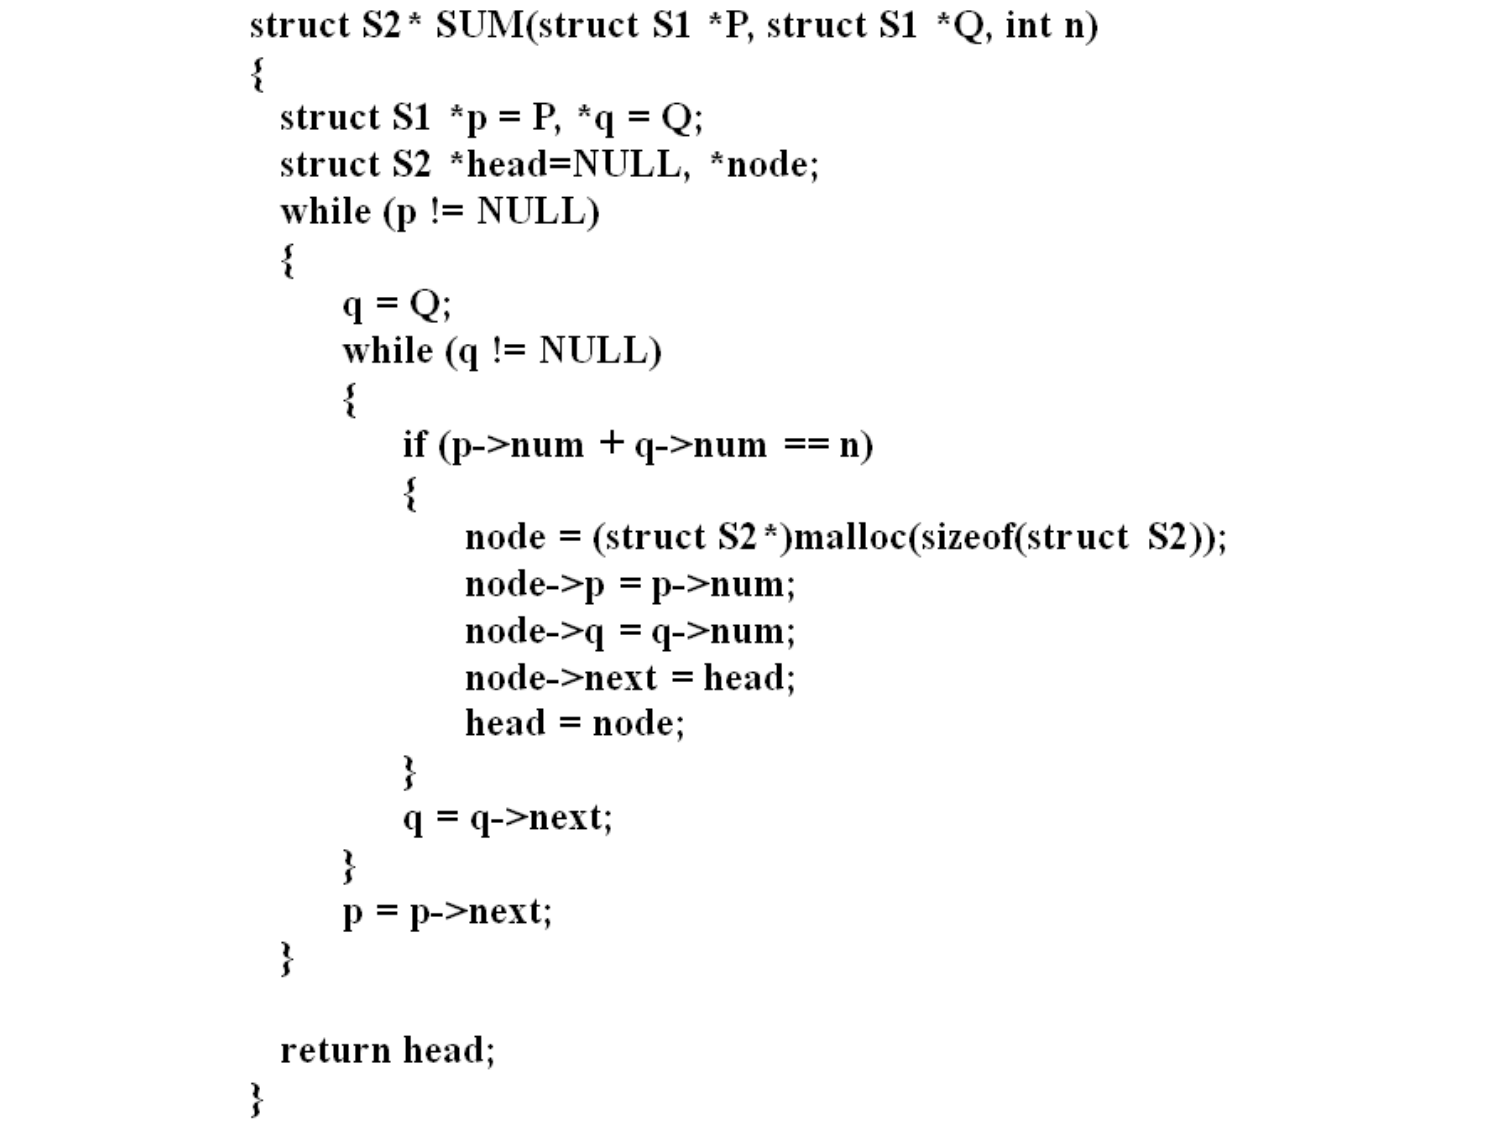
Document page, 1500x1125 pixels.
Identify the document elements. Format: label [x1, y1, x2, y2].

picture [218, 0, 1242, 1125]
